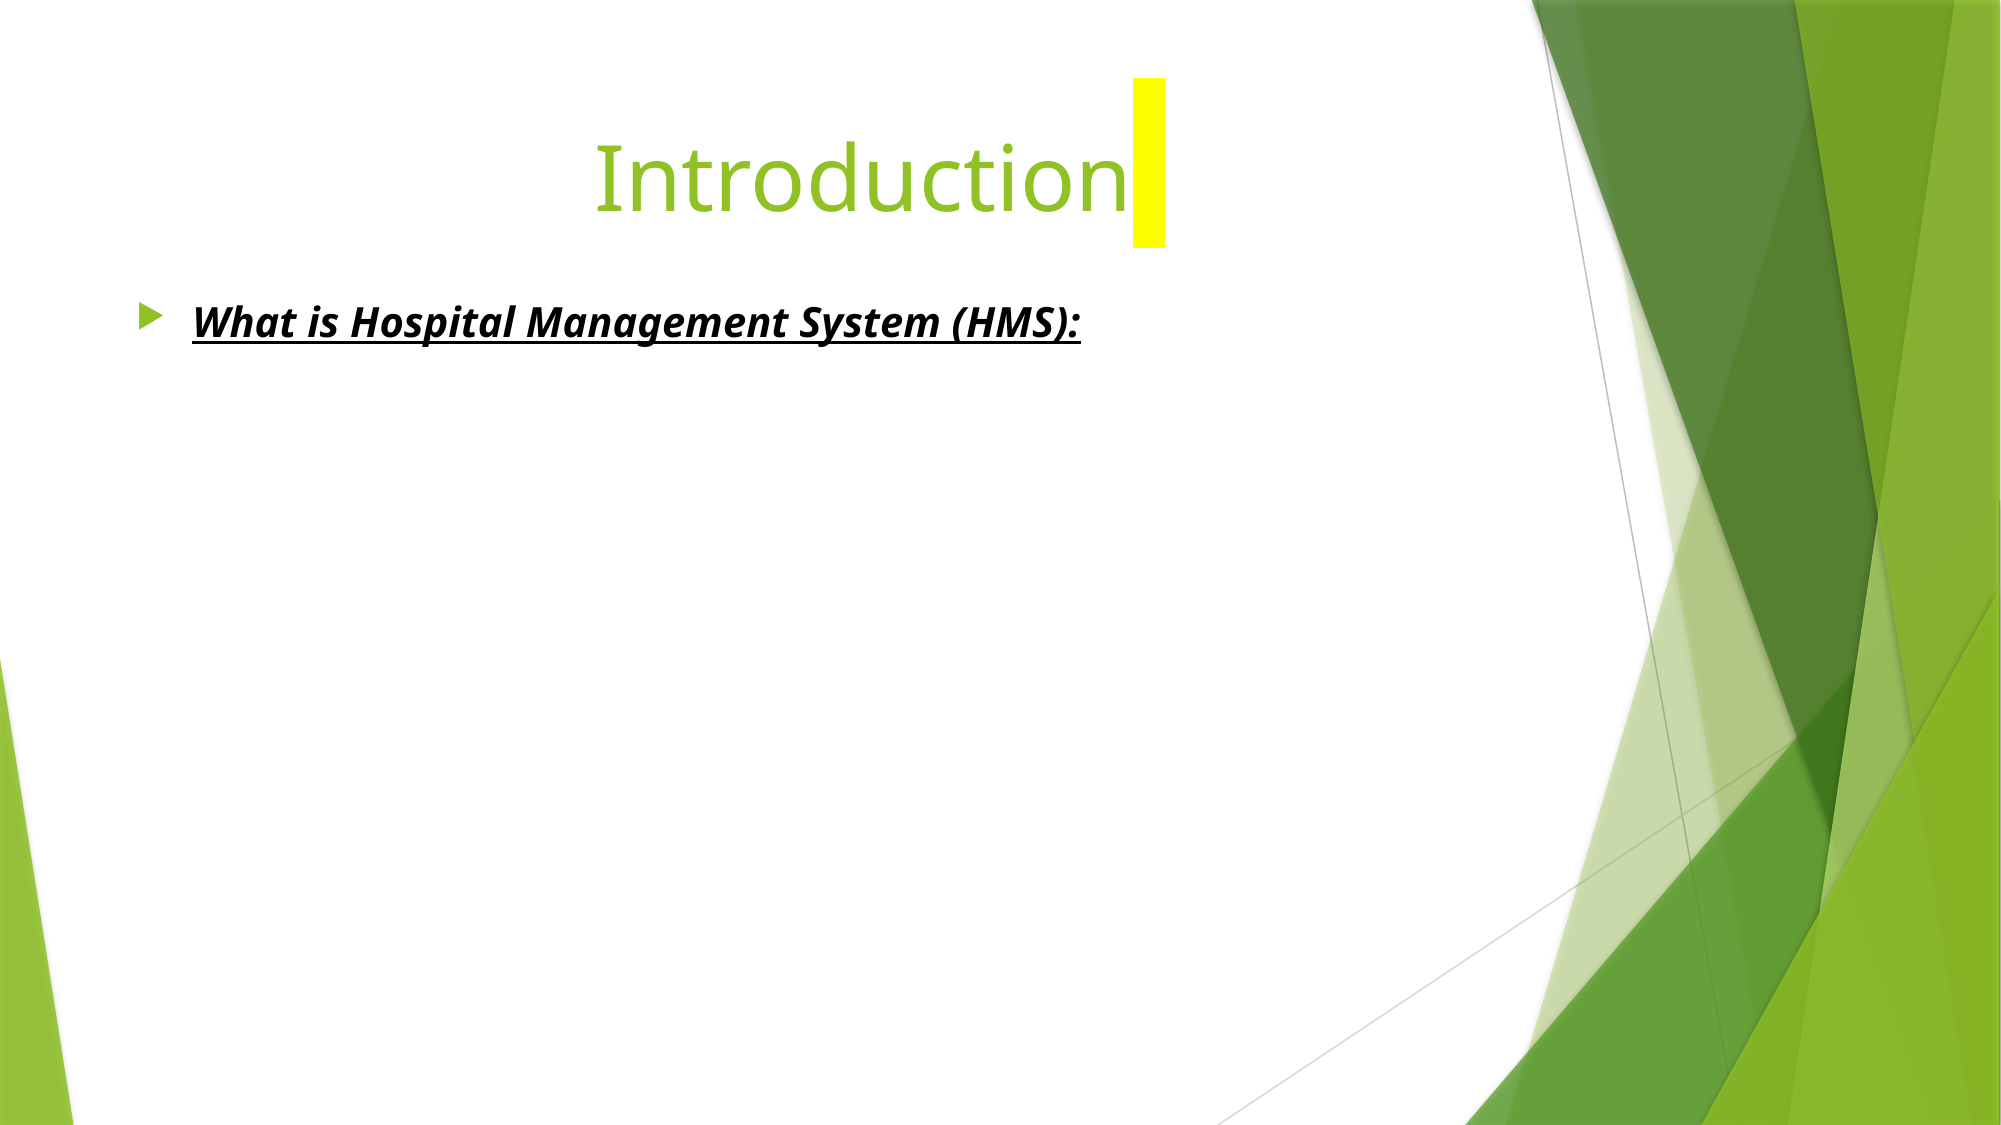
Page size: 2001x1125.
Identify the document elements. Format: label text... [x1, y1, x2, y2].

list What is Hospital Management System (HMS): [121, 288, 1771, 971]
title Introduction [160, 52, 1599, 270]
